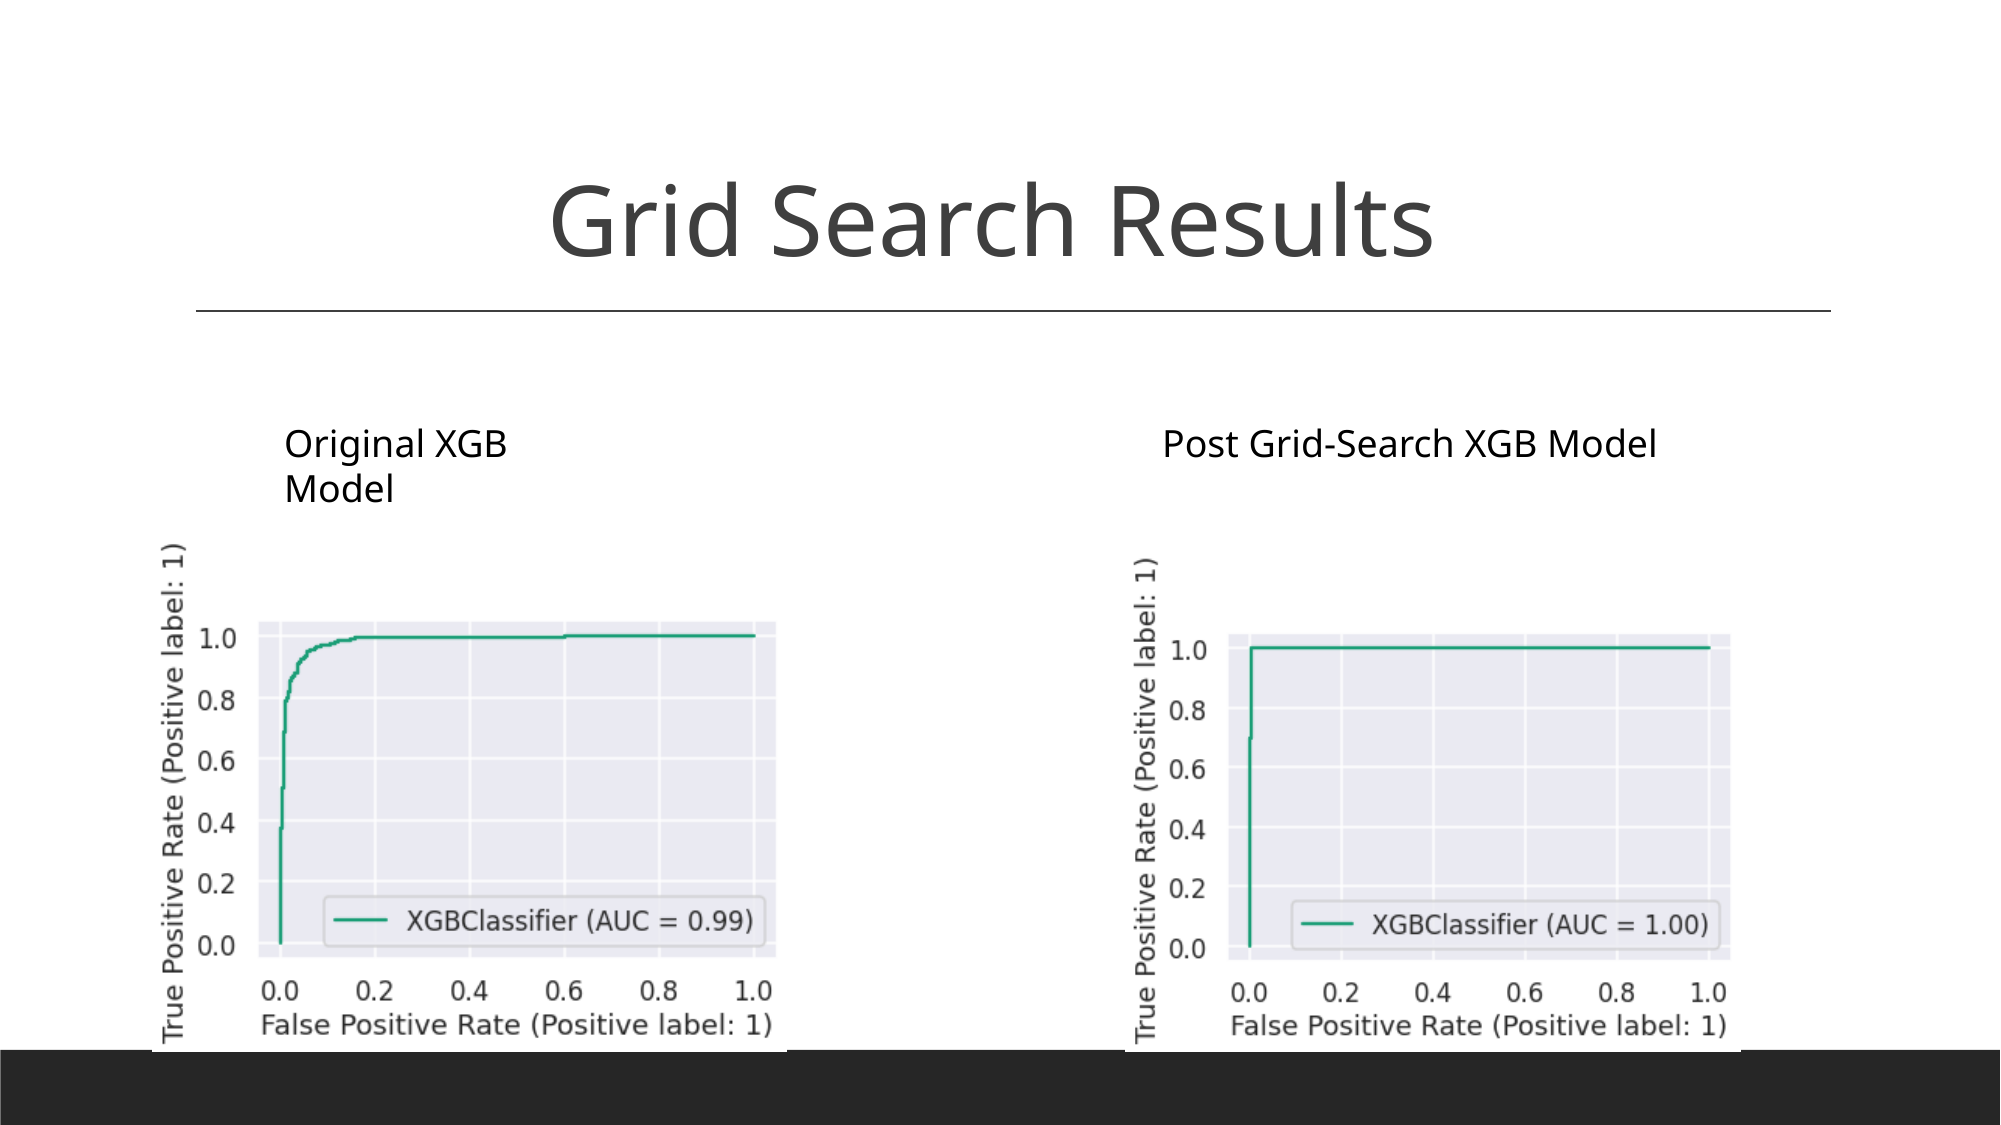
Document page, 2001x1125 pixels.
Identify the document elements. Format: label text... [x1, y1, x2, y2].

picture [152, 528, 787, 1052]
text_box Post Grid-Search XGB Model [1147, 412, 1741, 473]
picture [1124, 544, 1741, 1052]
title Grid Search Results [180, 47, 1830, 285]
text_box Original XGB Model [269, 412, 642, 518]
